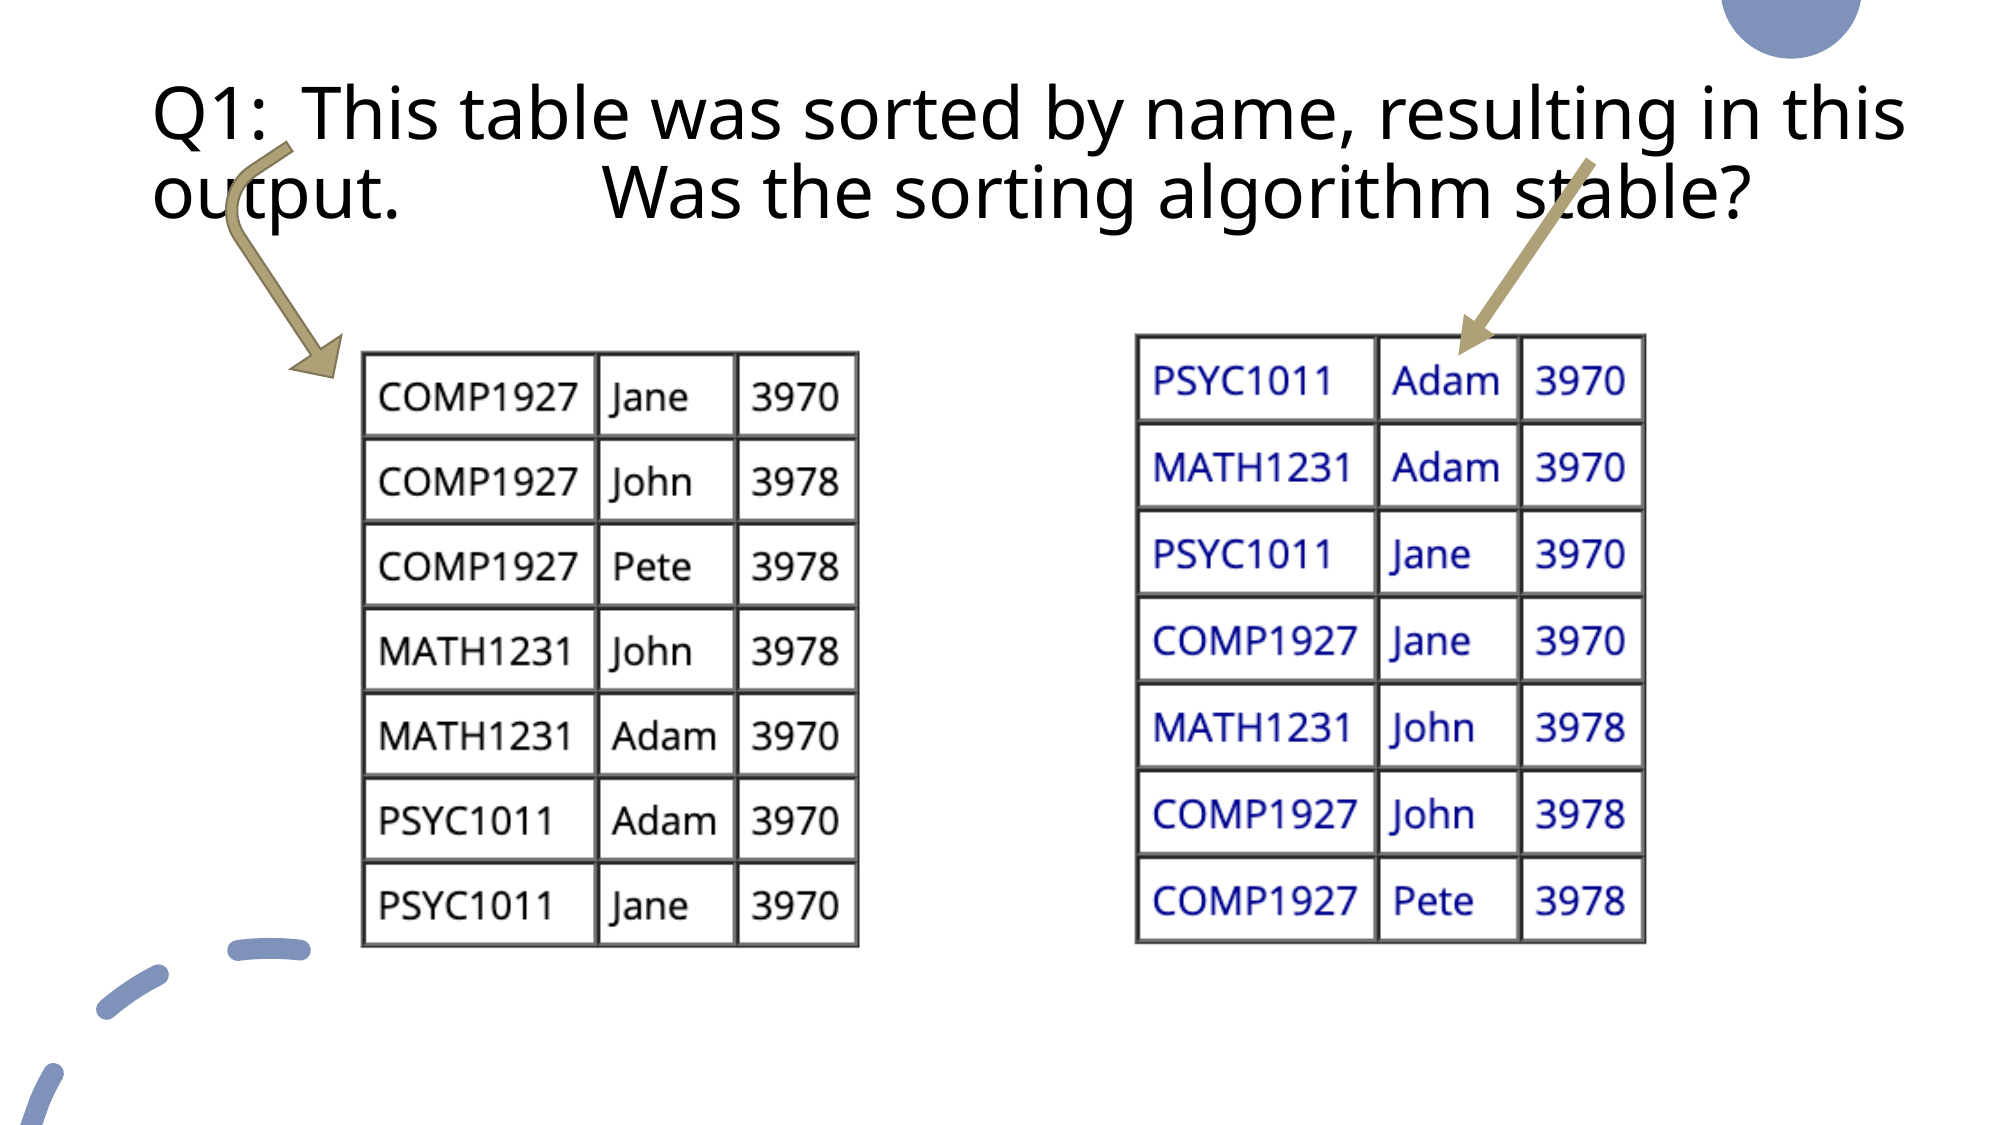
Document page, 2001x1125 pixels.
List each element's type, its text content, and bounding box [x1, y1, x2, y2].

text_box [1458, 161, 1592, 356]
picture [347, 330, 874, 964]
title Q1: This table was sorted by name, resulting in this output. Was the sorting algorithm stable? [136, 69, 2000, 242]
picture [1126, 323, 1663, 964]
text_box [224, 140, 343, 379]
